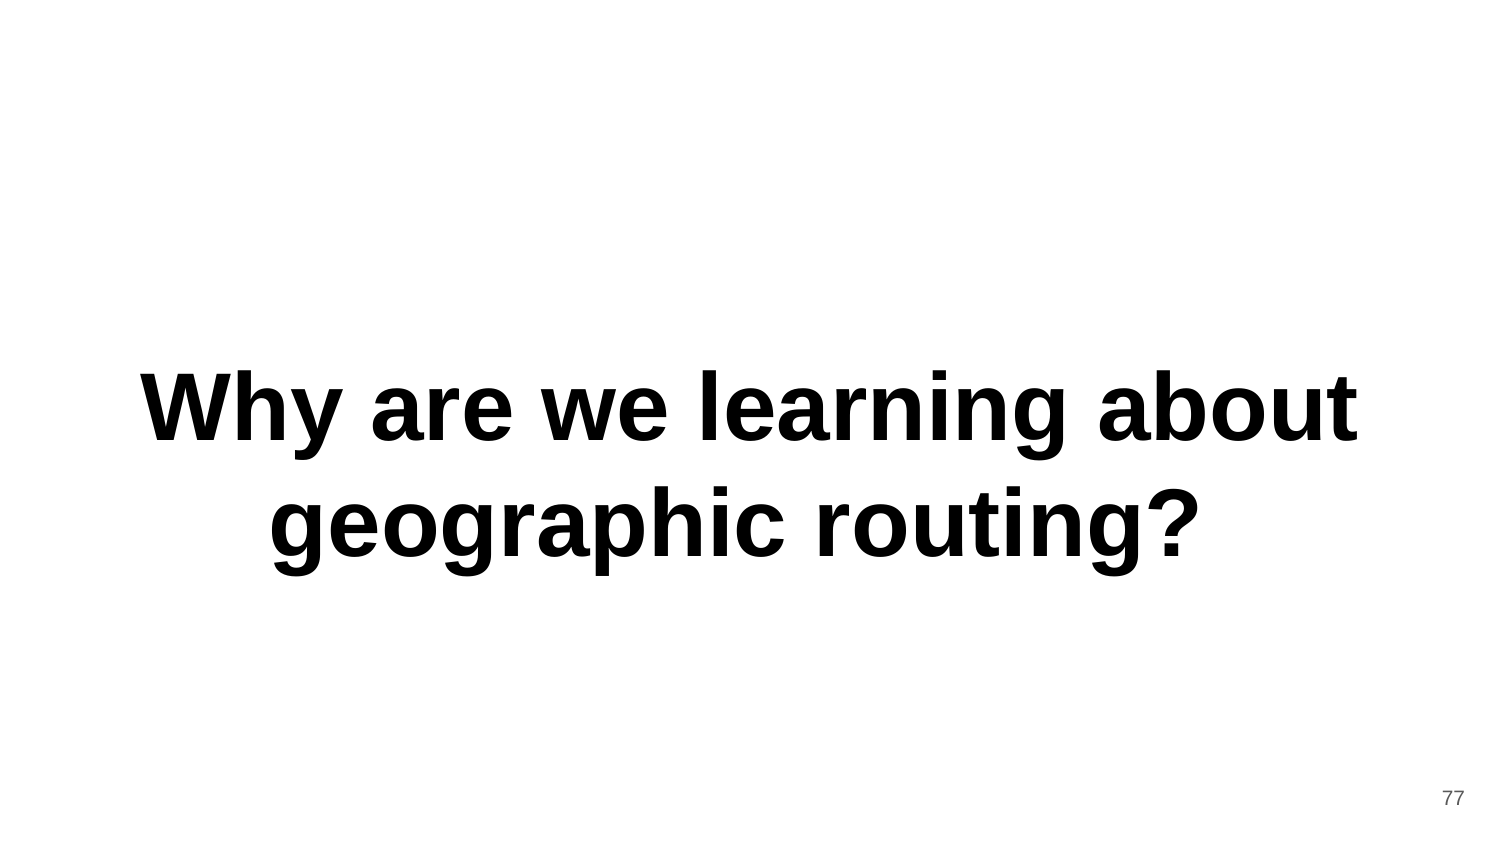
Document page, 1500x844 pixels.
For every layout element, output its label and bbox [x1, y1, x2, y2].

title [108, 253, 1392, 591]
slide_number [1389, 764, 1480, 830]
